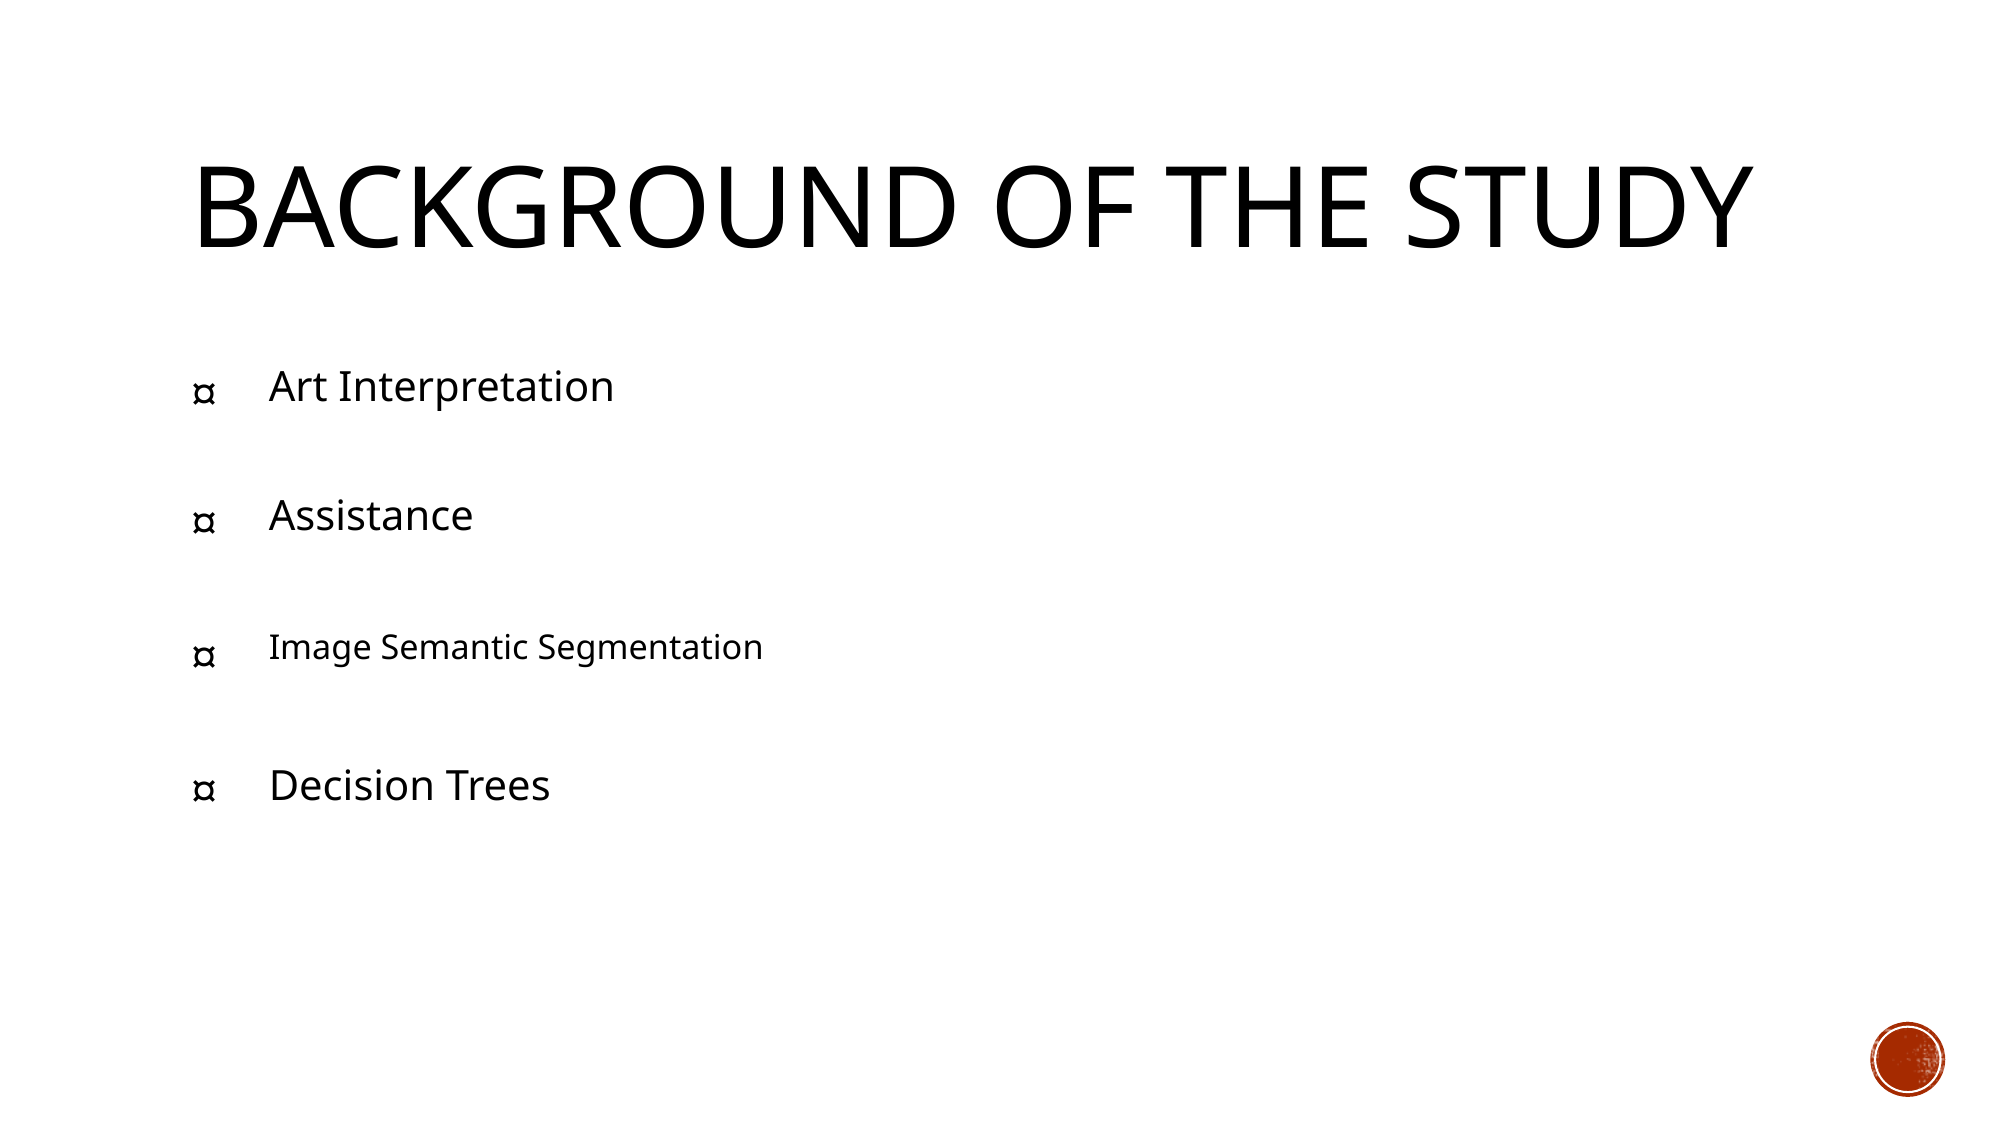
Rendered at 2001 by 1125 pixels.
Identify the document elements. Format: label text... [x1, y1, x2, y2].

text_box ¤ [175, 361, 243, 430]
text_box ¤ [175, 625, 243, 693]
text_box Image Semantic Segmentation [253, 622, 887, 699]
text_box ¤ [175, 759, 243, 827]
text_box Decision Trees [253, 757, 711, 834]
text_box Assistance [253, 486, 711, 563]
title Background of the study [175, 79, 1826, 344]
text_box ¤ [175, 490, 243, 559]
list Art Interpretation [253, 357, 711, 434]
